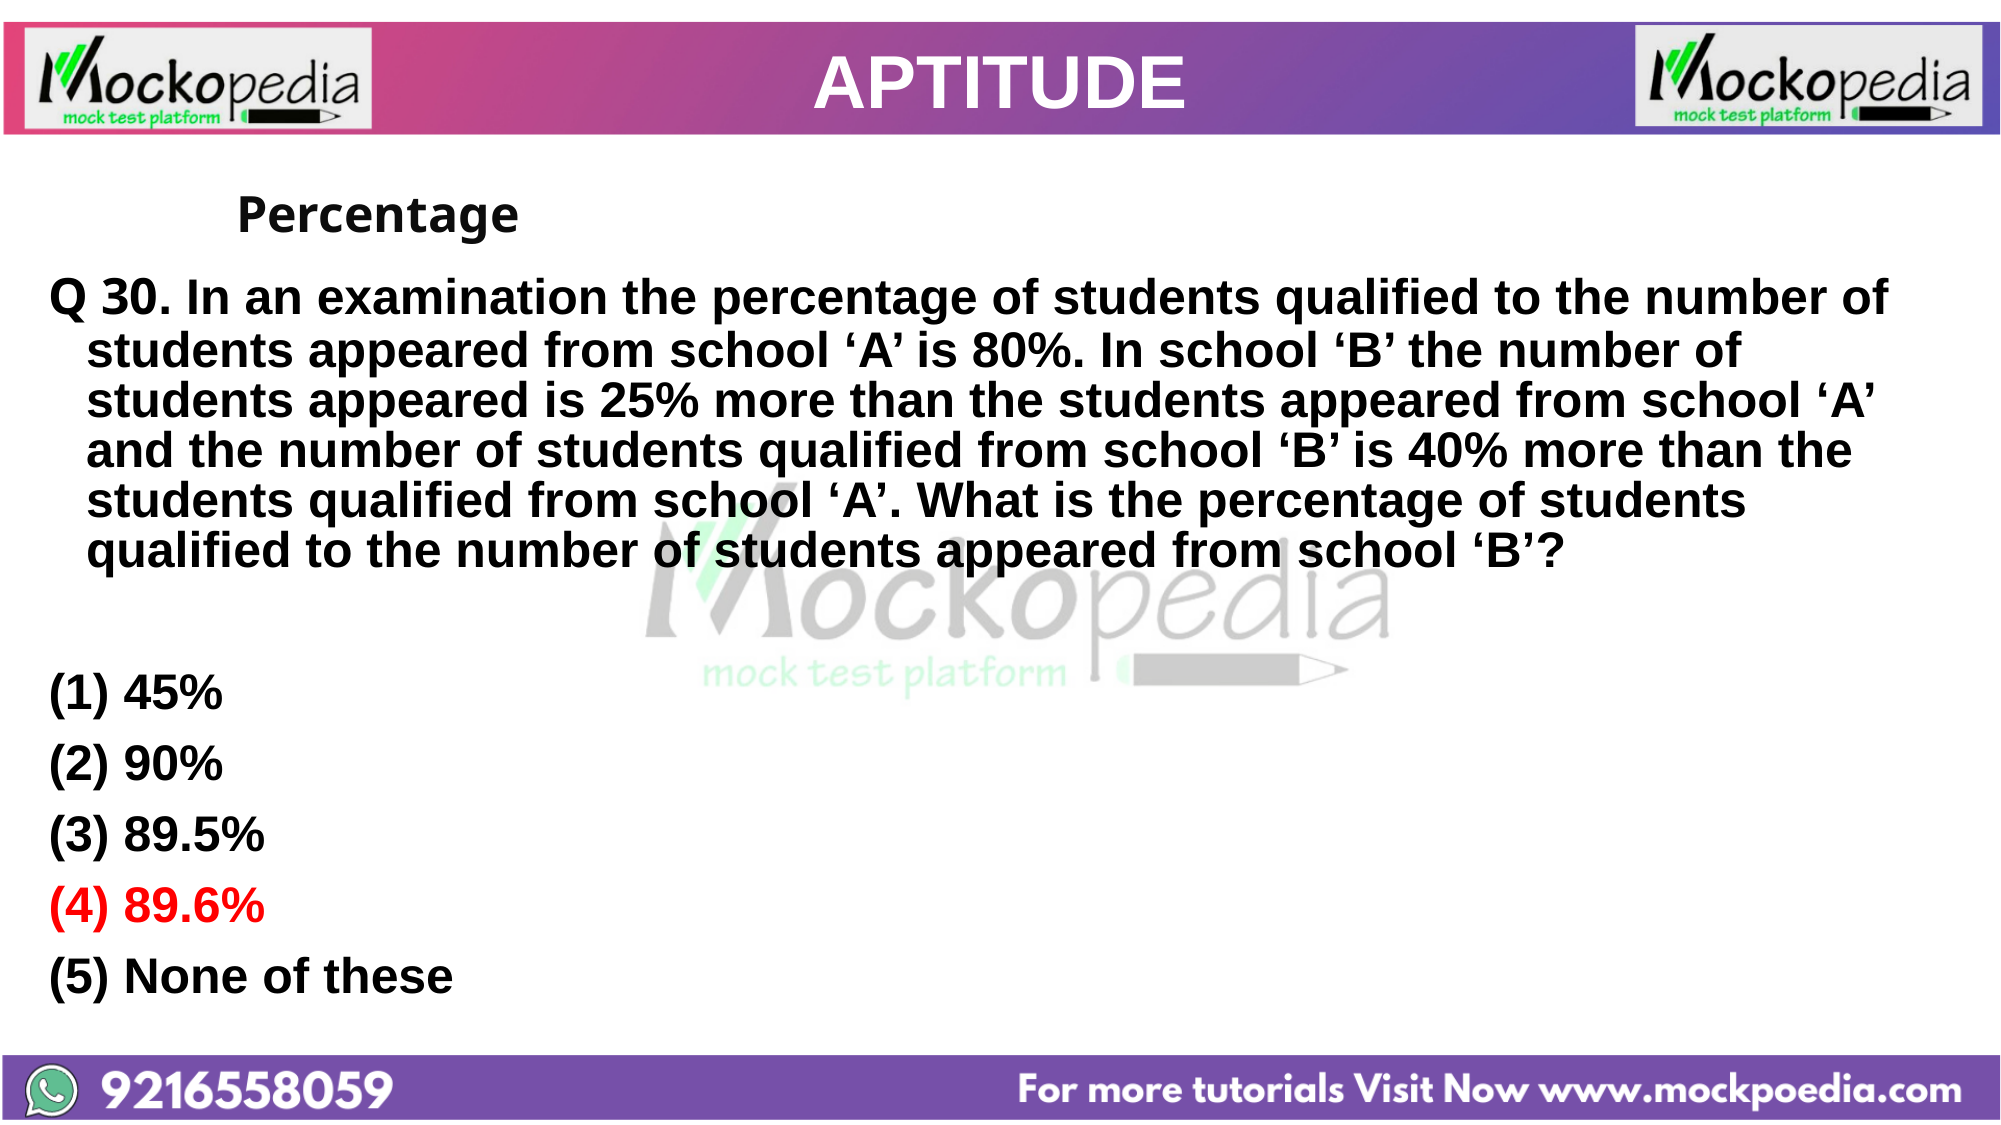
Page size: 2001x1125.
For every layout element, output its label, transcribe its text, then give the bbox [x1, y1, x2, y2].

list Percentage Q 30. In an examination the percentage of students qualified to the number of students appeared from school ‘A’ is 80%. In school ‘B’ the number of students appeared is 25% more than the students appeared from school ‘A’ and the number of students qualified from school ‘B’ is 40% more than the students qualified from school ‘A’. What is the percentage of students qualified to the number of students appeared from school ‘B’? 45% (2) 90% (3) 89.5% (4) 89.6% (5) None of these [33, 175, 1959, 1053]
title APTITUDE [41, 31, 1959, 142]
picture [0, 0, 2001, 1125]
